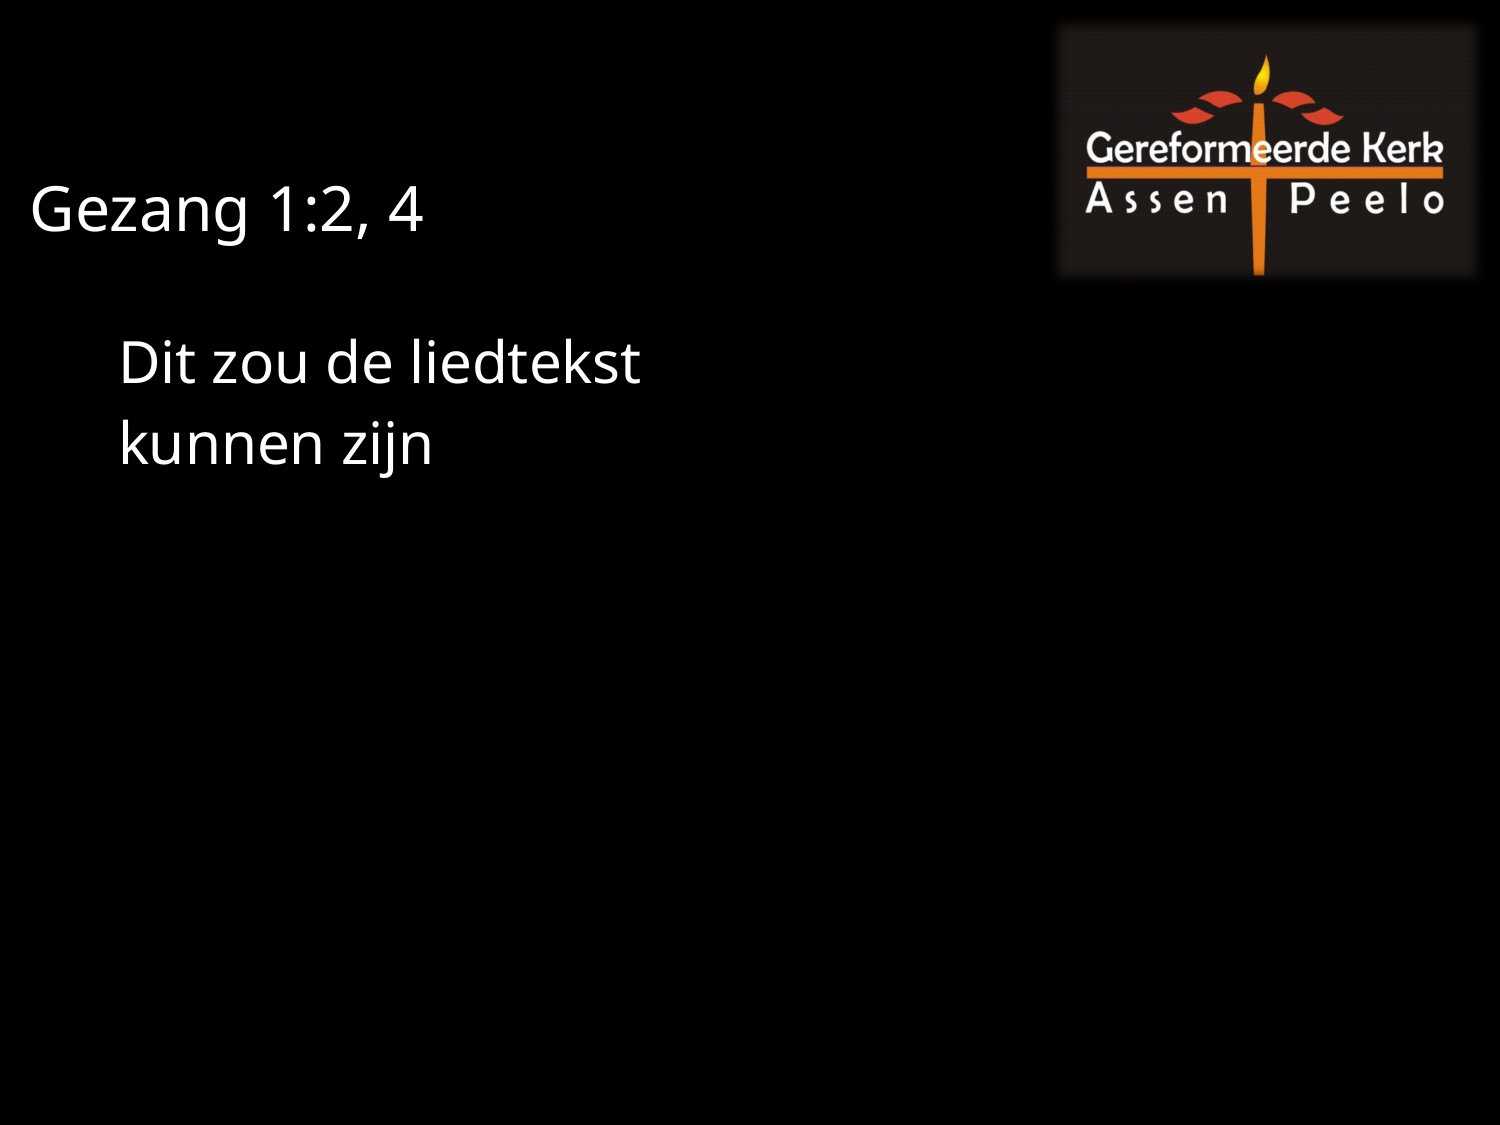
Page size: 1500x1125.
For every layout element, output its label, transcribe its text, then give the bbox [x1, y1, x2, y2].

list Dit zou de liedtekst kunnen zijn [0, 312, 1500, 1084]
list Gezang 1:2, 4 [0, 0, 1058, 303]
picture [1058, 20, 1481, 282]
